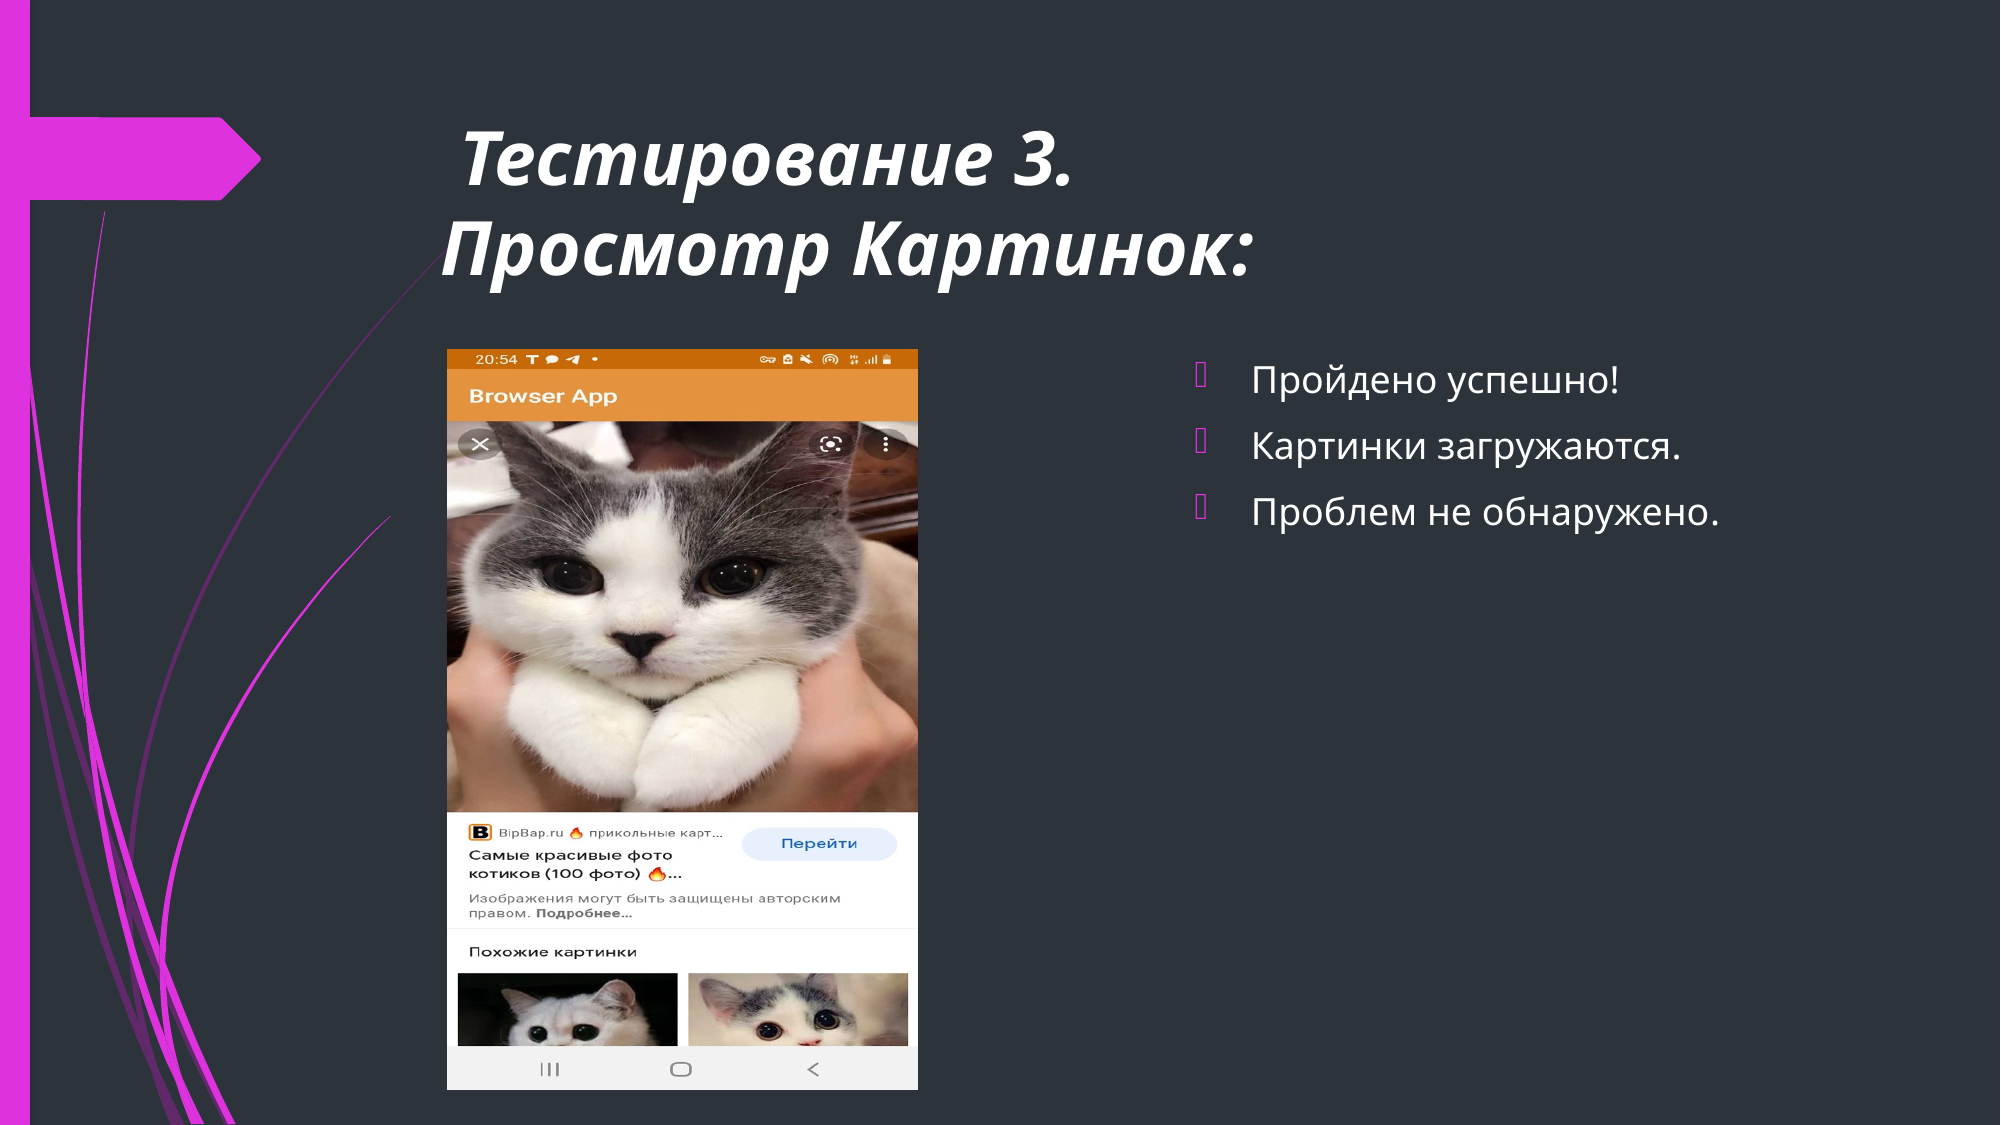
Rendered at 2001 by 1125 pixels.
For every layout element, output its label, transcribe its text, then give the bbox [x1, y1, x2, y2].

title Тестирование 3. Просмотр Картинок: [425, 102, 1888, 313]
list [447, 349, 919, 1090]
list Пройдено успешно! Картинки загружаются. Проблем не обнаружено. [1179, 348, 1888, 969]
